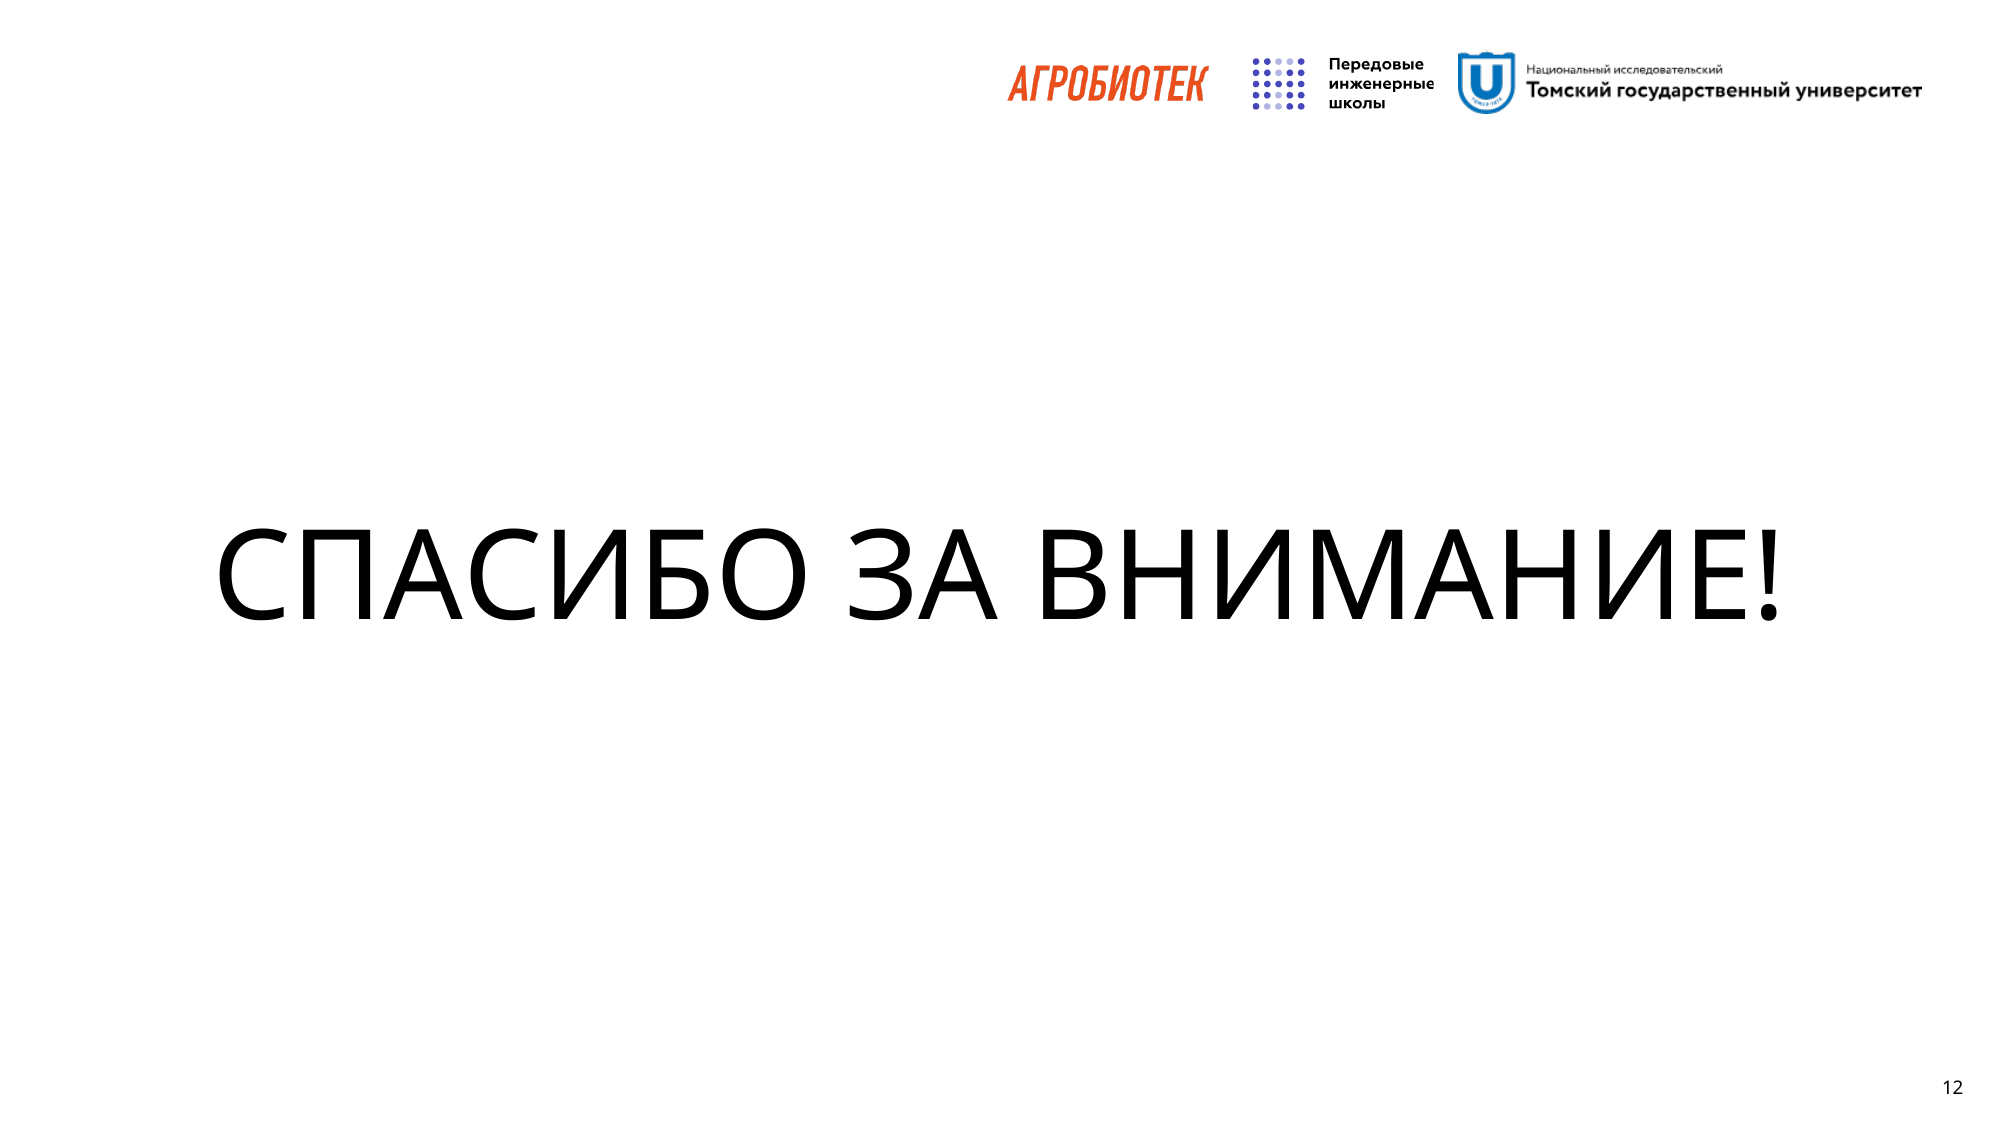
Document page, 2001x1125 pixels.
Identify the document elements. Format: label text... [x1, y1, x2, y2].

slide_number 12 [1908, 1058, 1979, 1119]
picture [1458, 49, 1922, 114]
picture [1007, 65, 1209, 101]
picture [1252, 57, 1434, 110]
subtitle СПАСИБО ЗА ВНИМАНИЕ! [64, 457, 1936, 668]
